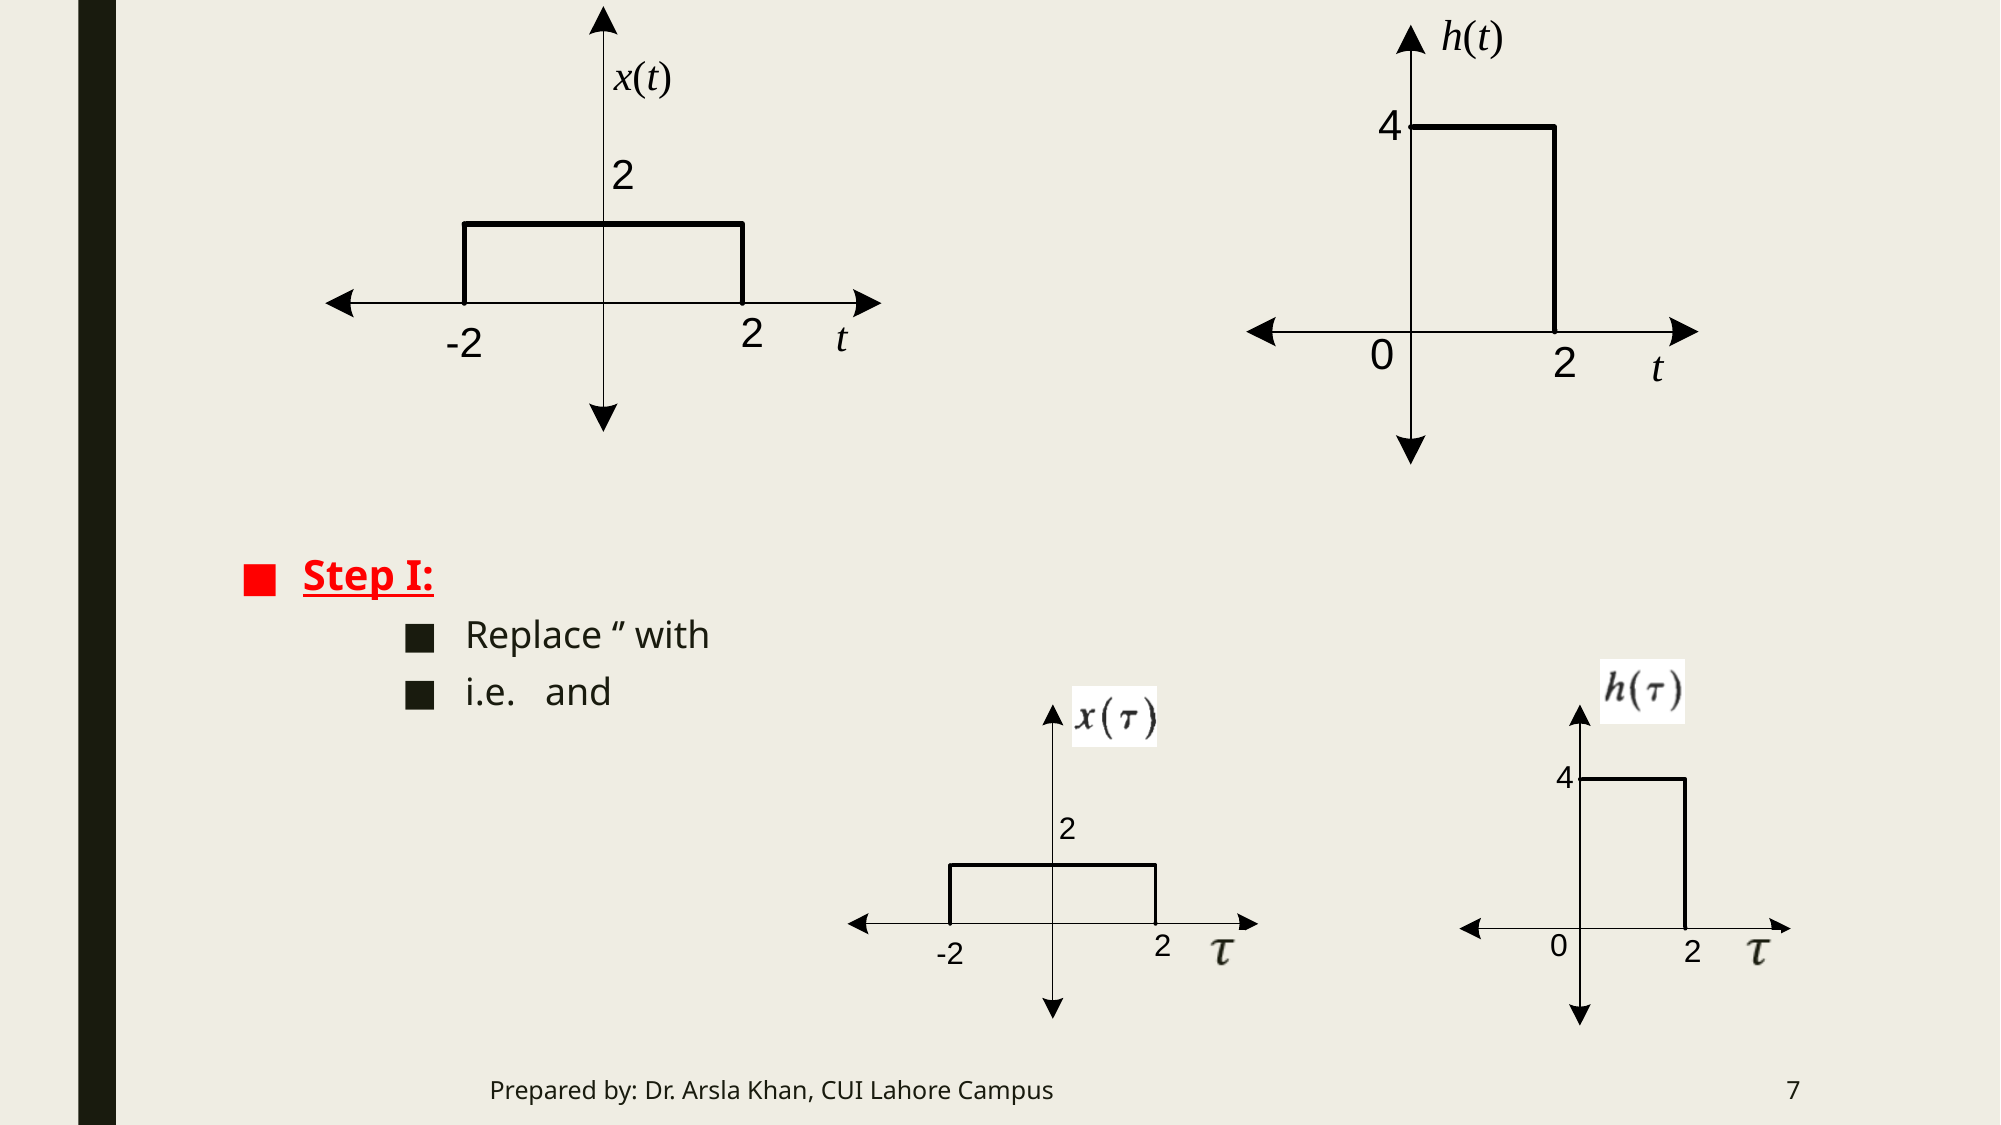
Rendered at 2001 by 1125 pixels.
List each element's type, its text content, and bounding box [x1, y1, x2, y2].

slide_number 7 [1553, 1058, 1816, 1125]
picture [1453, 659, 1797, 1032]
picture [841, 686, 1264, 1025]
picture [317, 0, 890, 440]
picture [1238, 0, 1707, 473]
footer Prepared by: Dr. Arsla Khan, CUI Lahore Campus [474, 1058, 1505, 1125]
